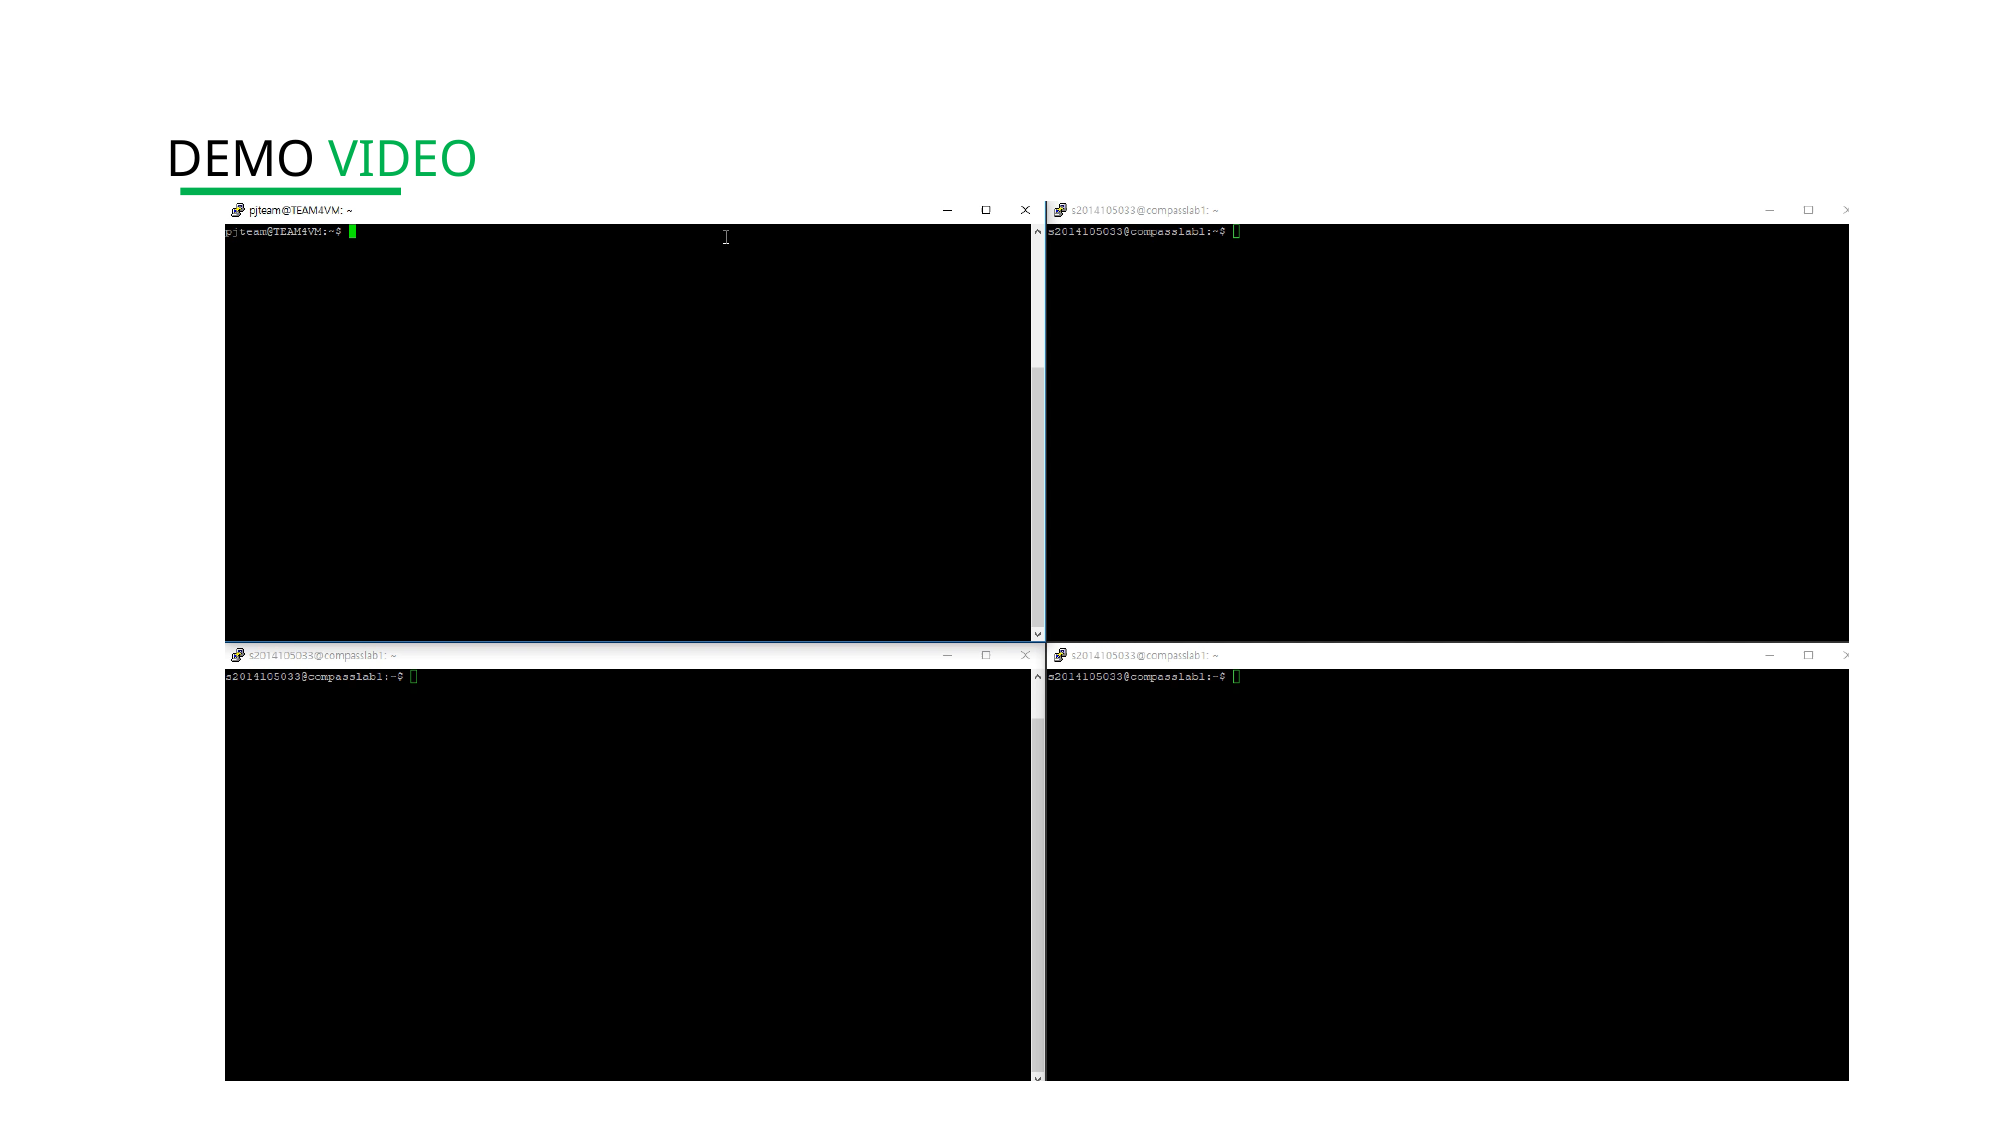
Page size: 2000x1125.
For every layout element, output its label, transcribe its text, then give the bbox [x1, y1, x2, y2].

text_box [224, 200, 1850, 1082]
text_box [178, 186, 403, 197]
text_box DEMO VIDEO [152, 119, 494, 195]
